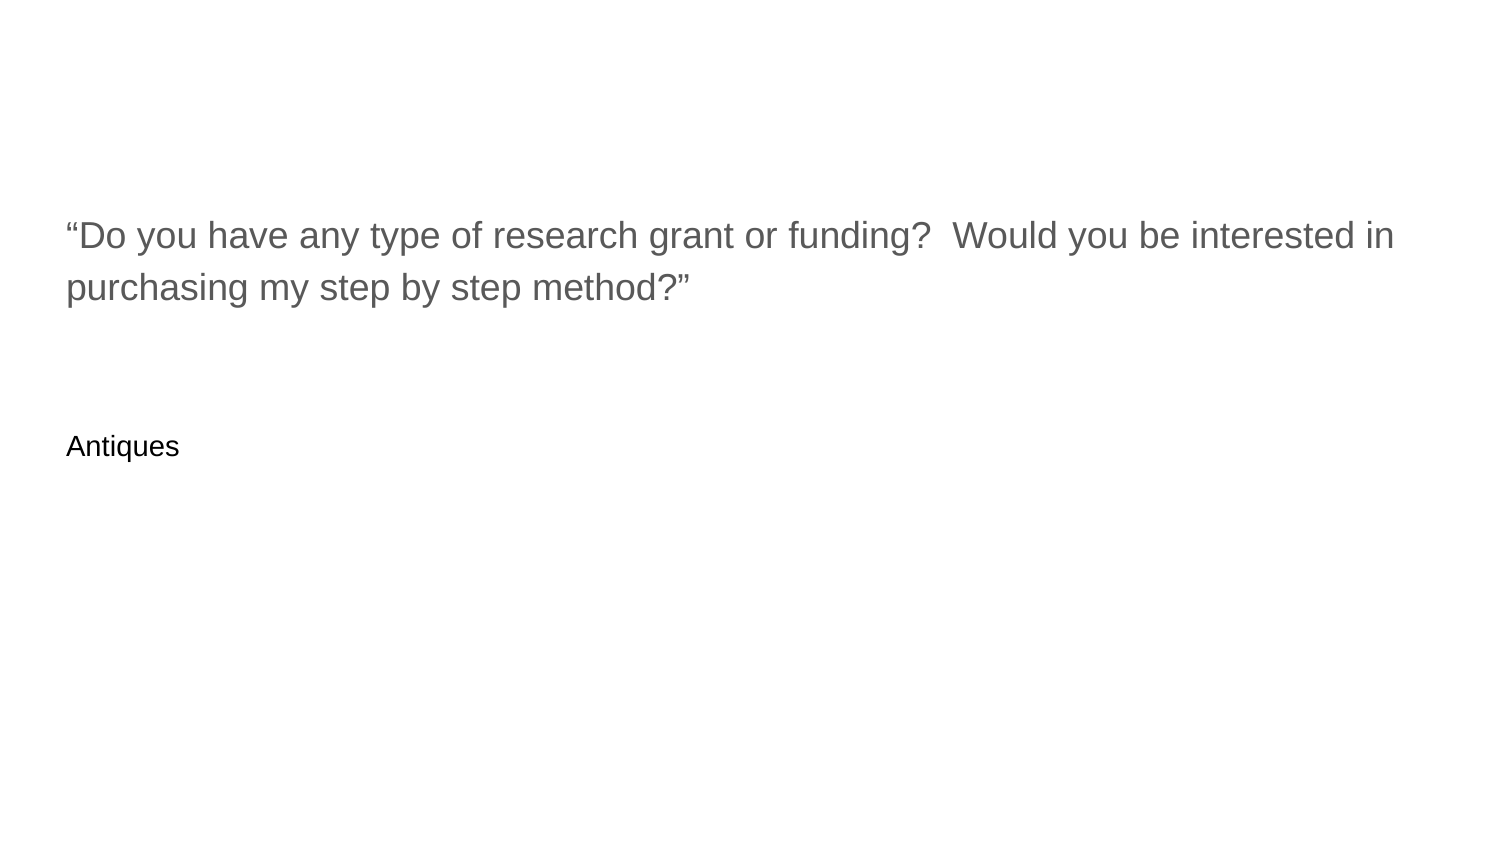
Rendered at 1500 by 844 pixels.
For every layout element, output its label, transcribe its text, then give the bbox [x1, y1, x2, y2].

text_box Antiques [51, 412, 508, 559]
list “Do you have any type of research grant or funding? Would you be interested in purchasing my step by step method?” [51, 189, 1449, 750]
